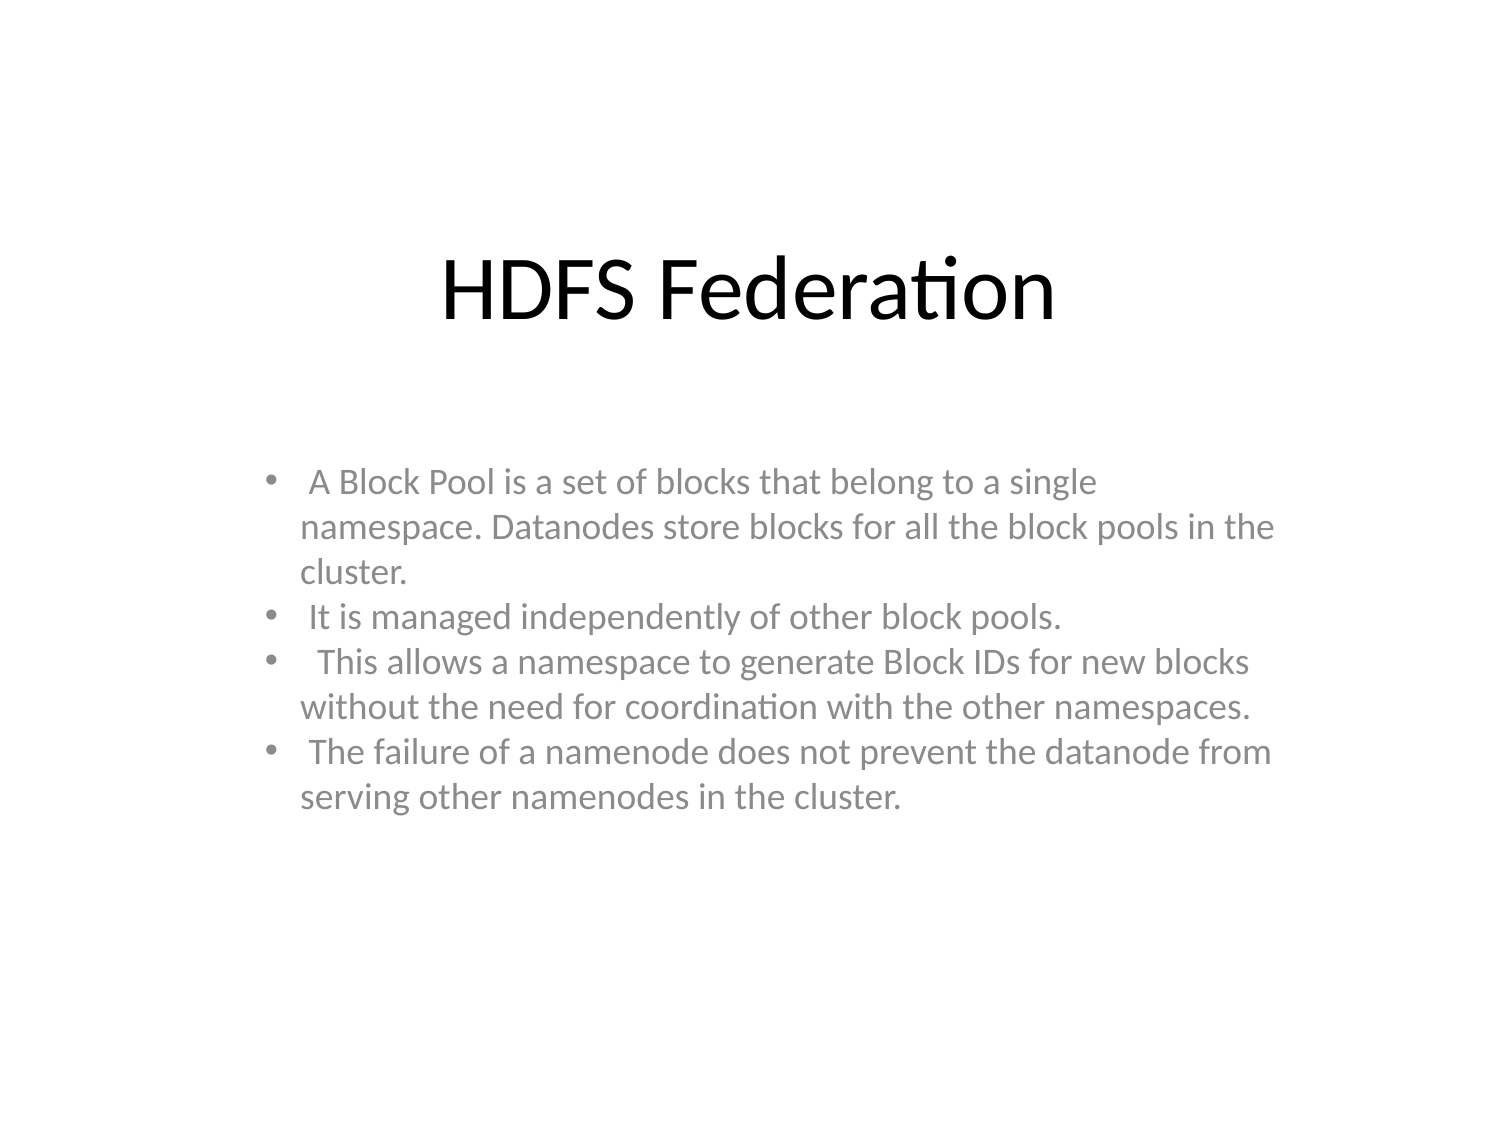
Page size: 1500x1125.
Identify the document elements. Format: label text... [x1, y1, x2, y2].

text_box HDFS Federation [112, 162, 1388, 404]
text_box A Block Pool is a set of blocks that belong to a single namespace. Datanodes store blocks for all the block pools in the cluster. It is managed independently of other block pools. This allows a namespace to generate Block IDs for new blocks without the need for coordination with the other namespaces. The failure of a namenode does not prevent the datanode from serving other namenodes in the cluster. [249, 449, 1300, 738]
